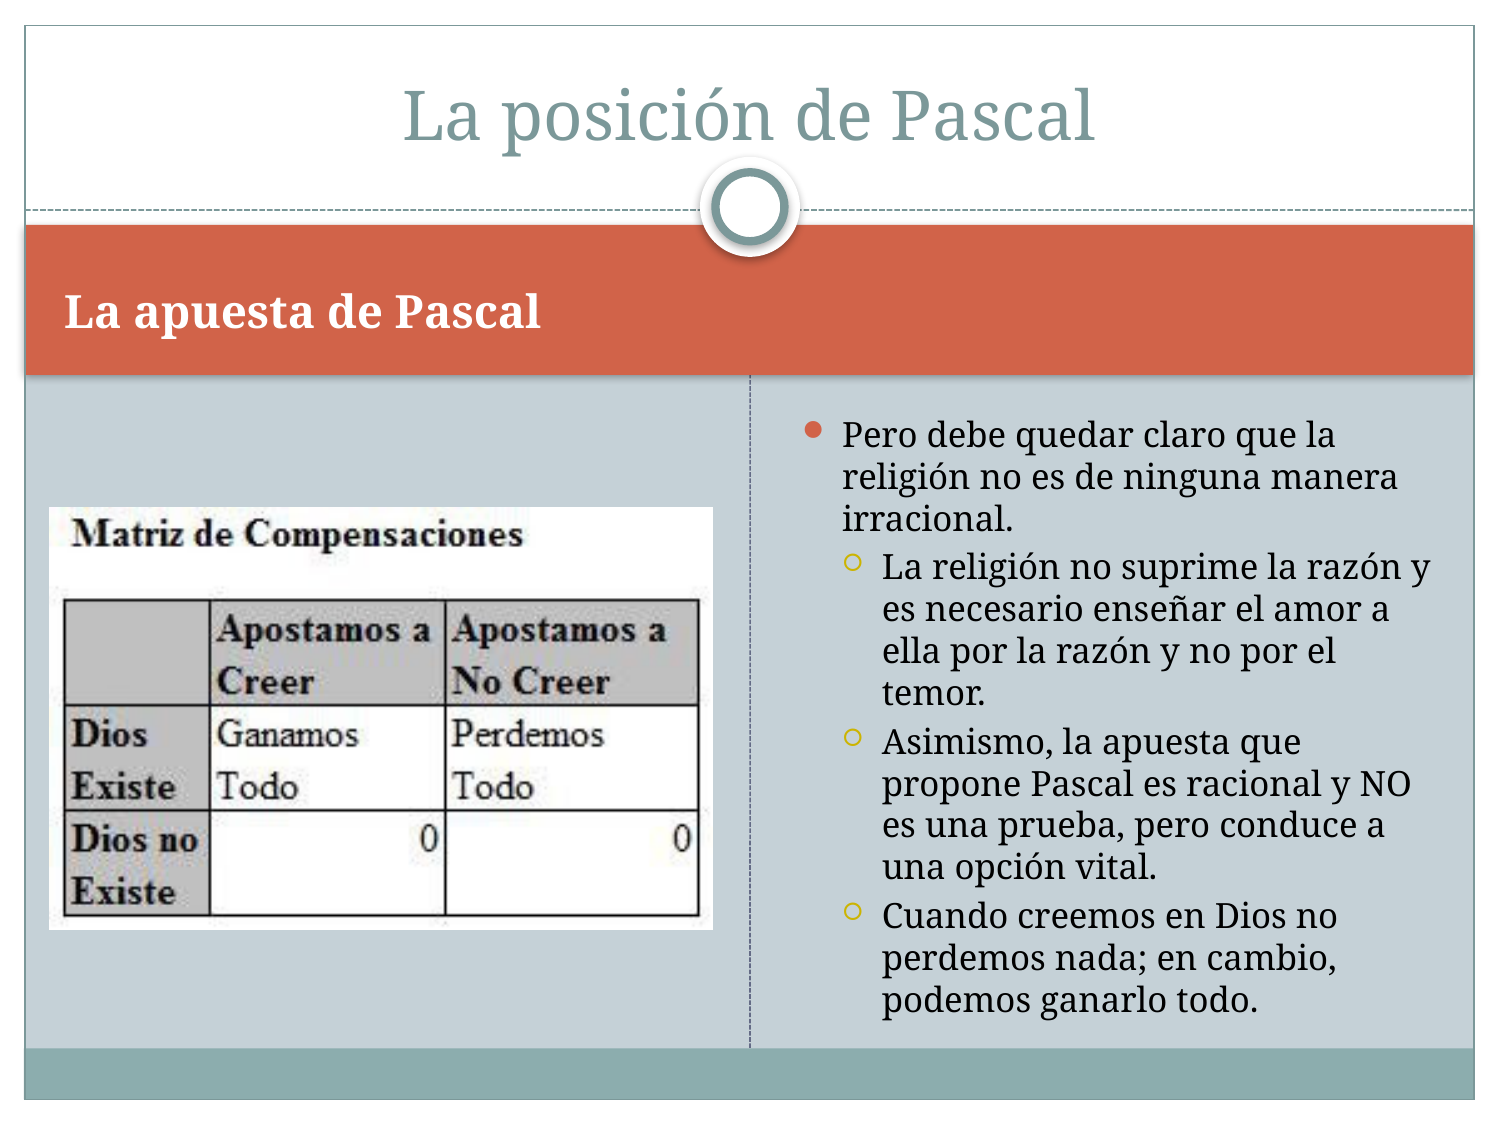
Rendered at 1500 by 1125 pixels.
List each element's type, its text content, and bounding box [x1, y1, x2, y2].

title La posición de Pascal [49, 37, 1450, 162]
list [49, 506, 713, 931]
list La apuesta de Pascal [48, 249, 714, 371]
list Pero debe quedar claro que la religión no es de ninguna manera irracional. La religión no suprime la razón y es necesario enseñar el amor a ella por la razón y no por el temor. Asimismo, la apuesta que propone Pascal es racional y NO es una prueba, pero conduce a una opción vital. Cuando creemos en Dios no perdemos nada; en cambio, podemos ganarlo todo. [787, 405, 1450, 1033]
